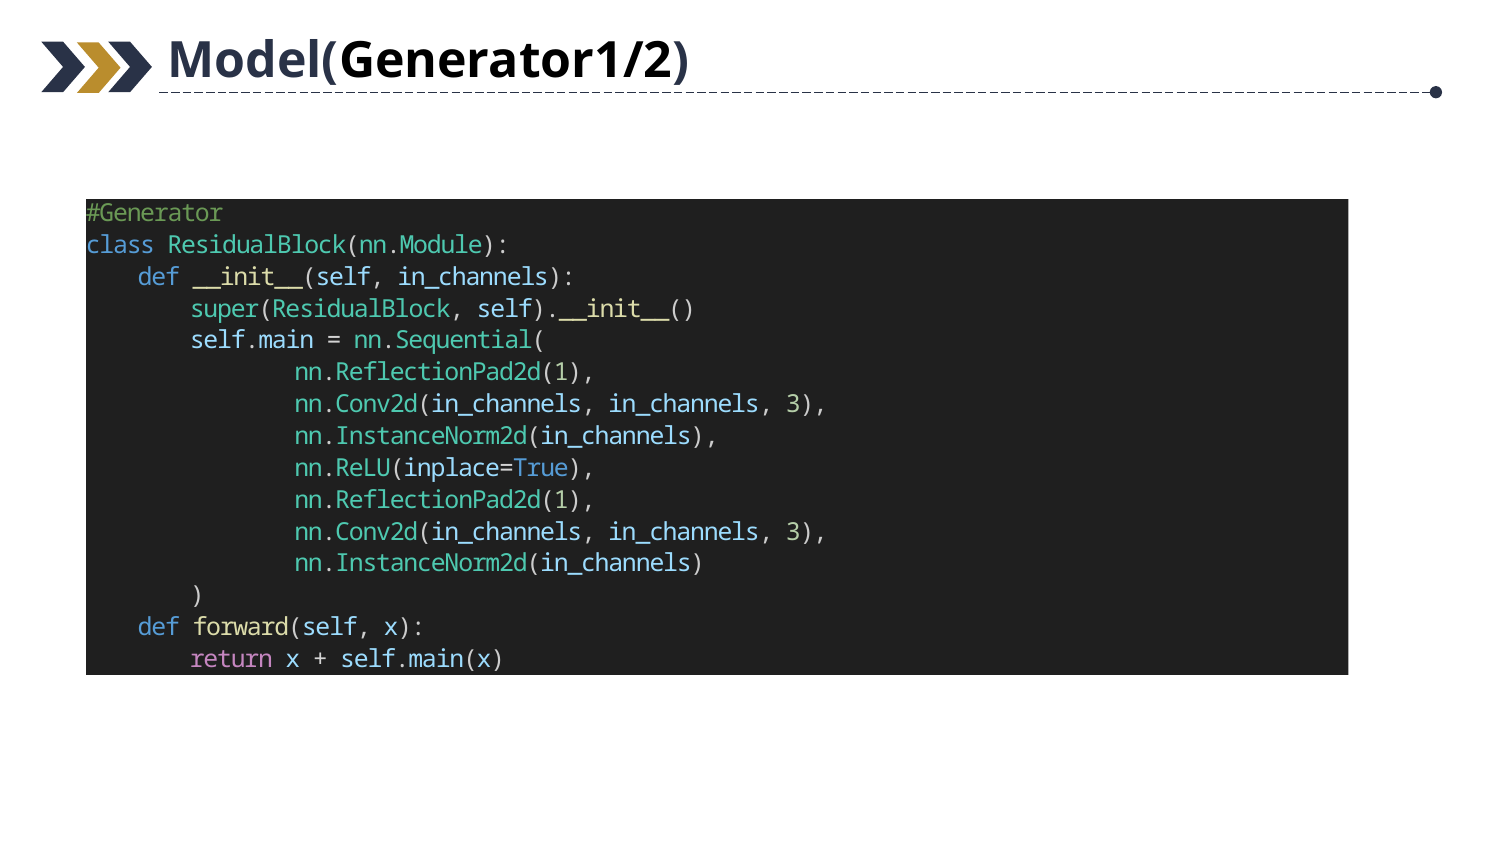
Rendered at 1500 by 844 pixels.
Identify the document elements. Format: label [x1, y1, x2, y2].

text_box [41, 20, 1436, 96]
text_box [85, 197, 1349, 741]
